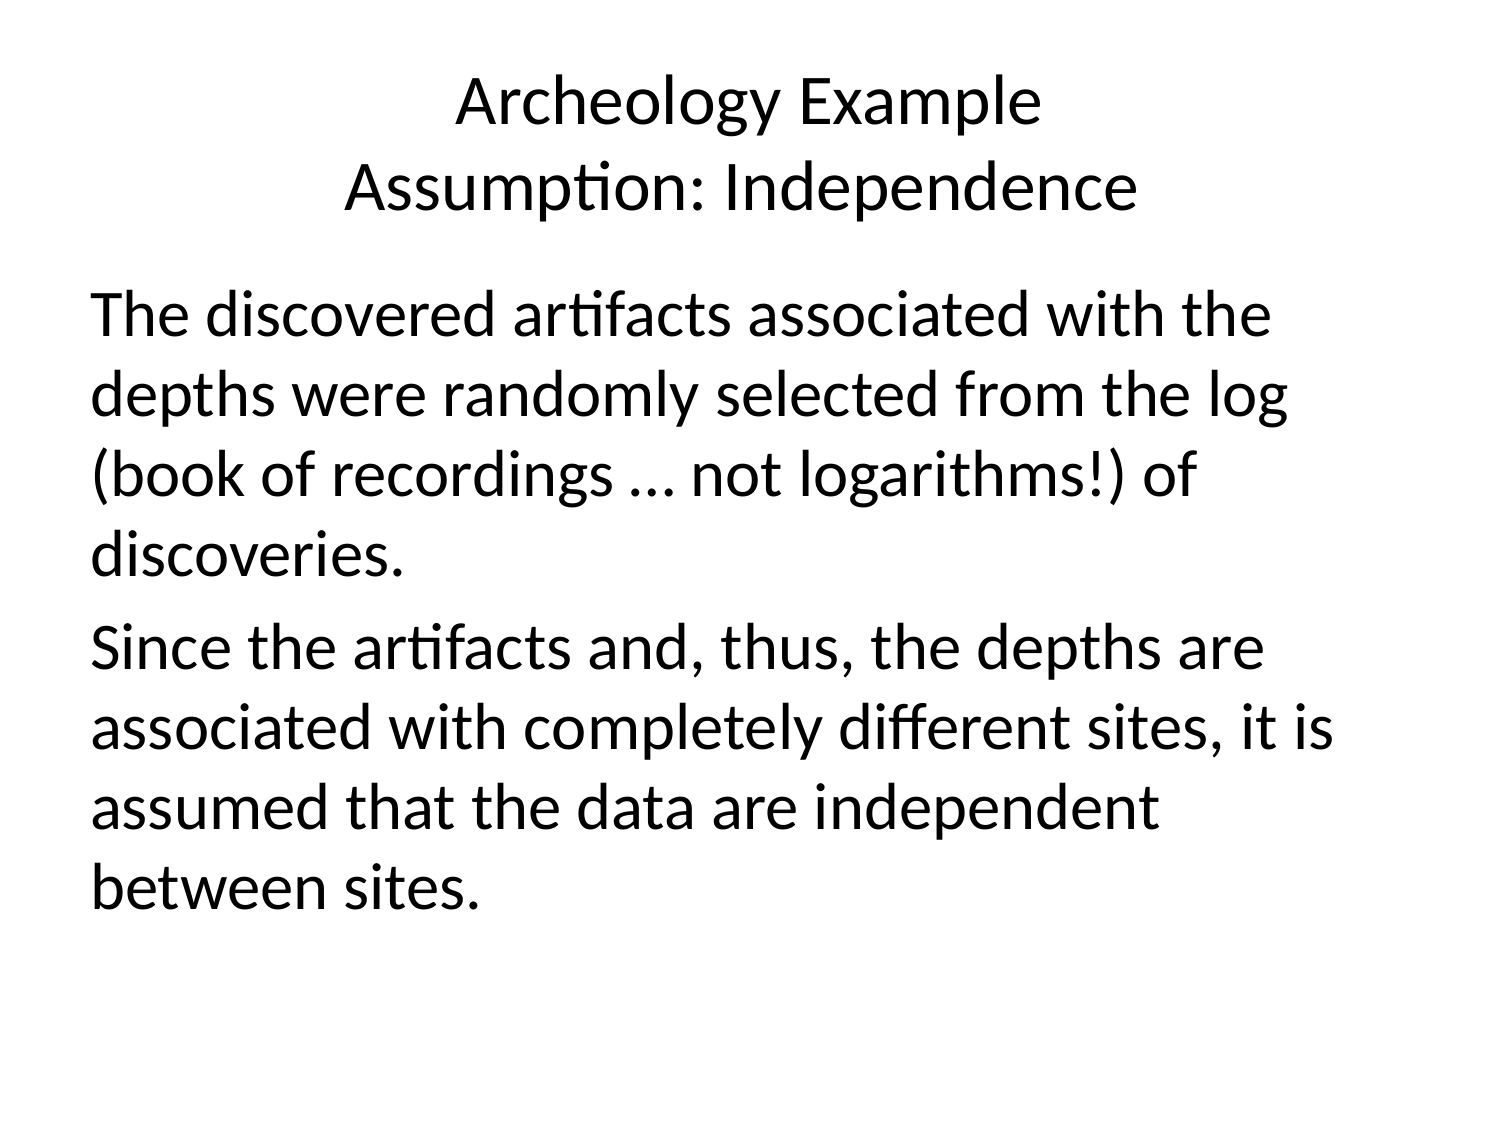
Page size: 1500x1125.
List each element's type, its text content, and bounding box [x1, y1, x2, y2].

title Archeology Example Assumption: Independence [75, 45, 1425, 233]
list The discovered artifacts associated with the depths were randomly selected from the log (book of recordings … not logarithms!) of discoveries. Since the artifacts and, thus, the depths are associated with completely different sites, it is assumed that the data are independent between sites. [75, 262, 1425, 1005]
